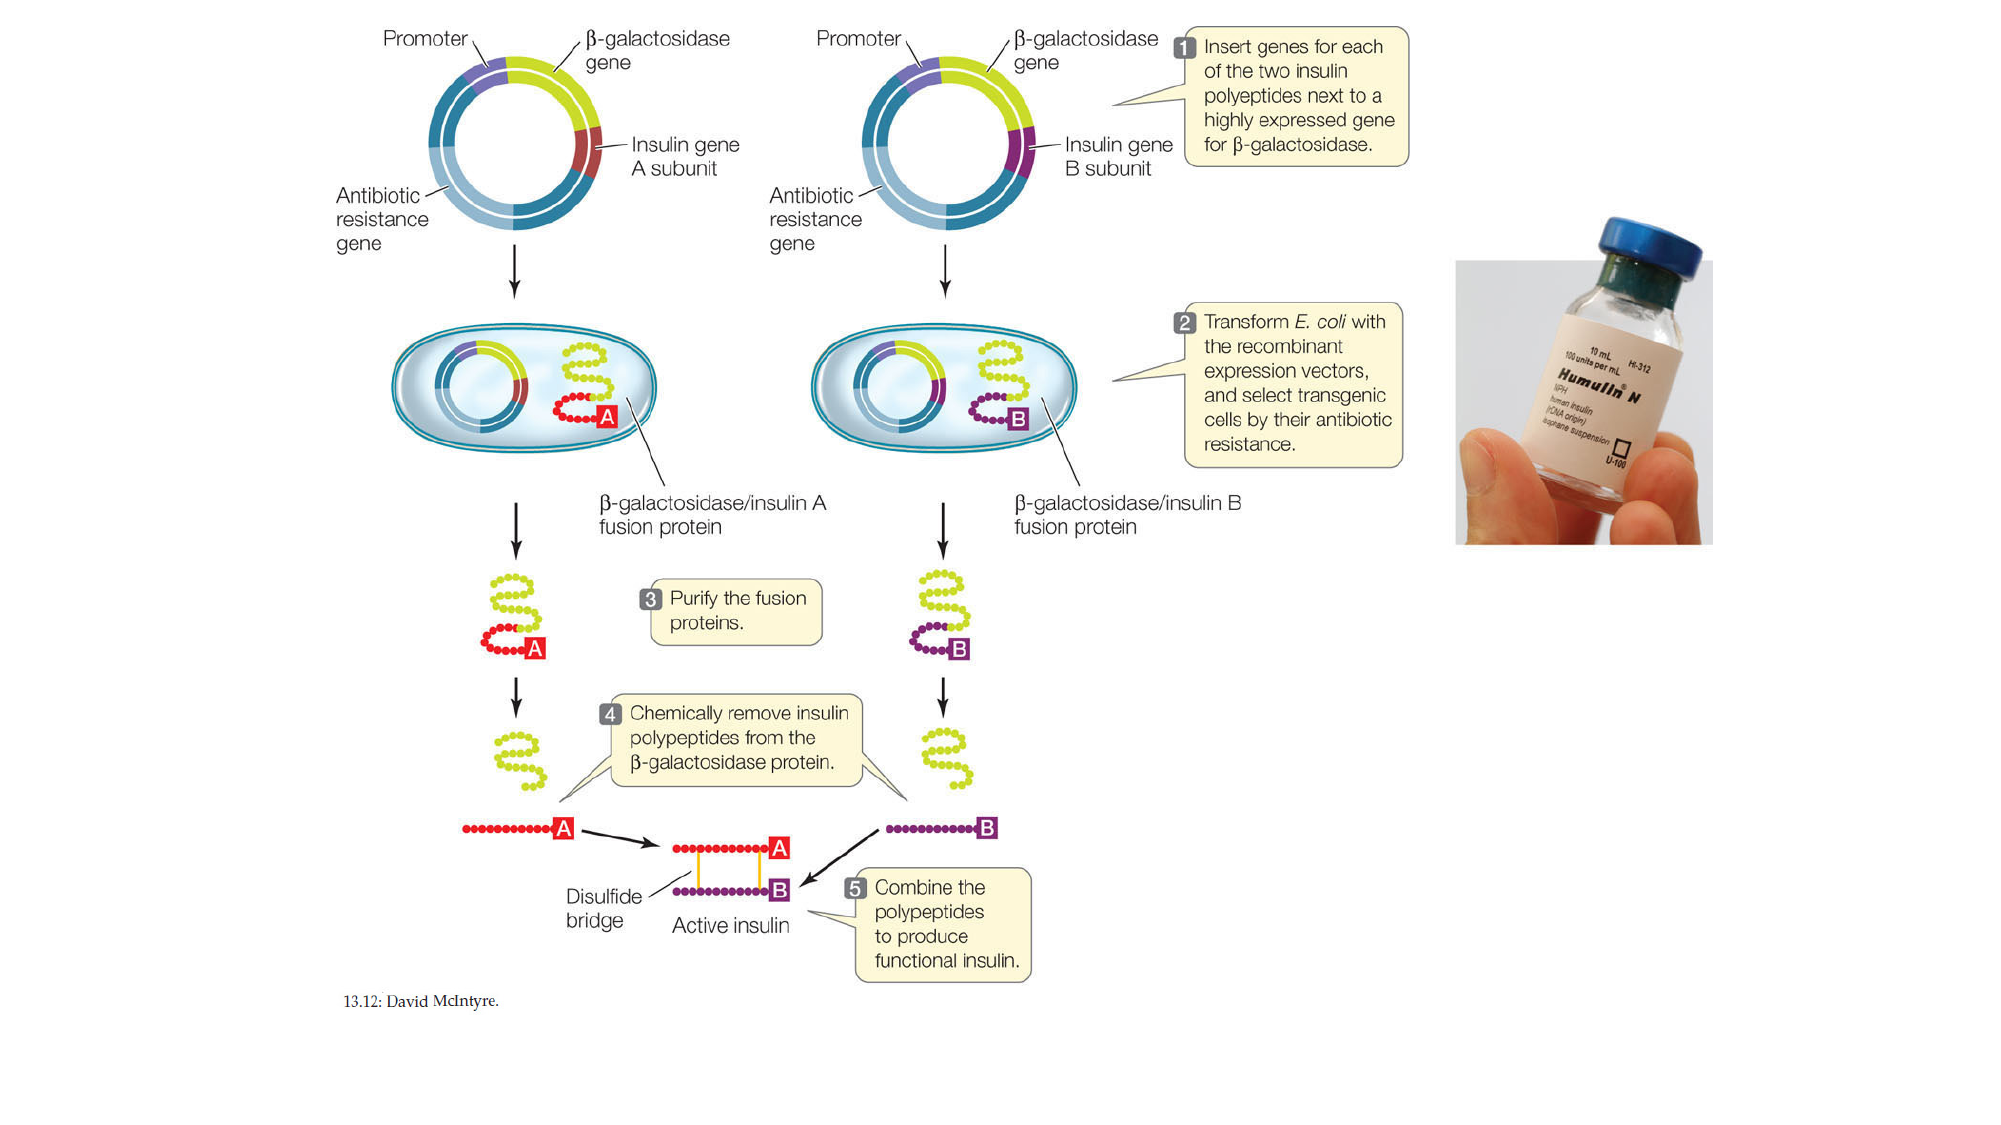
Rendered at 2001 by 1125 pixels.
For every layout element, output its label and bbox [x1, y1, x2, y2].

picture [336, 26, 1713, 1016]
